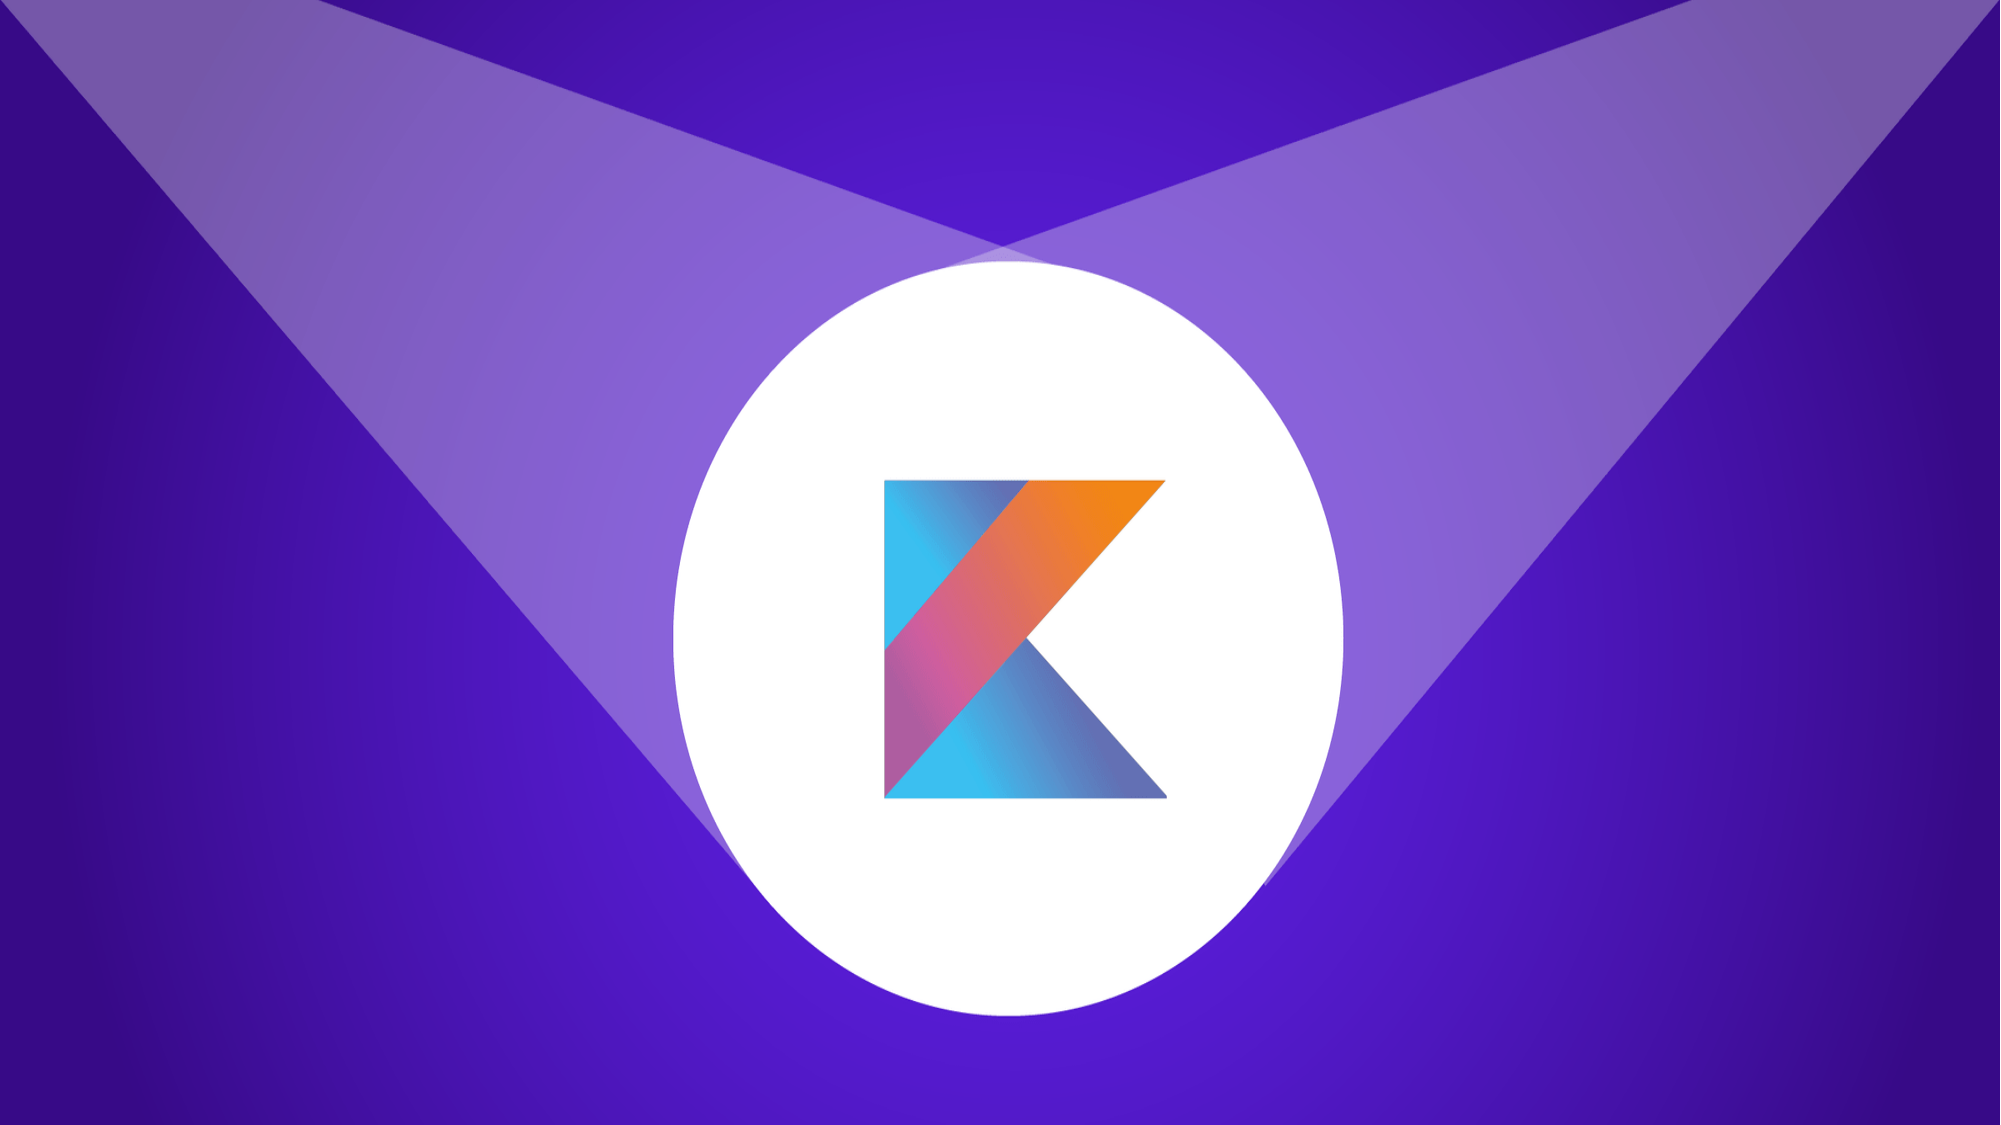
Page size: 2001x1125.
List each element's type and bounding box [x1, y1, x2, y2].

list [0, 0, 2000, 1125]
